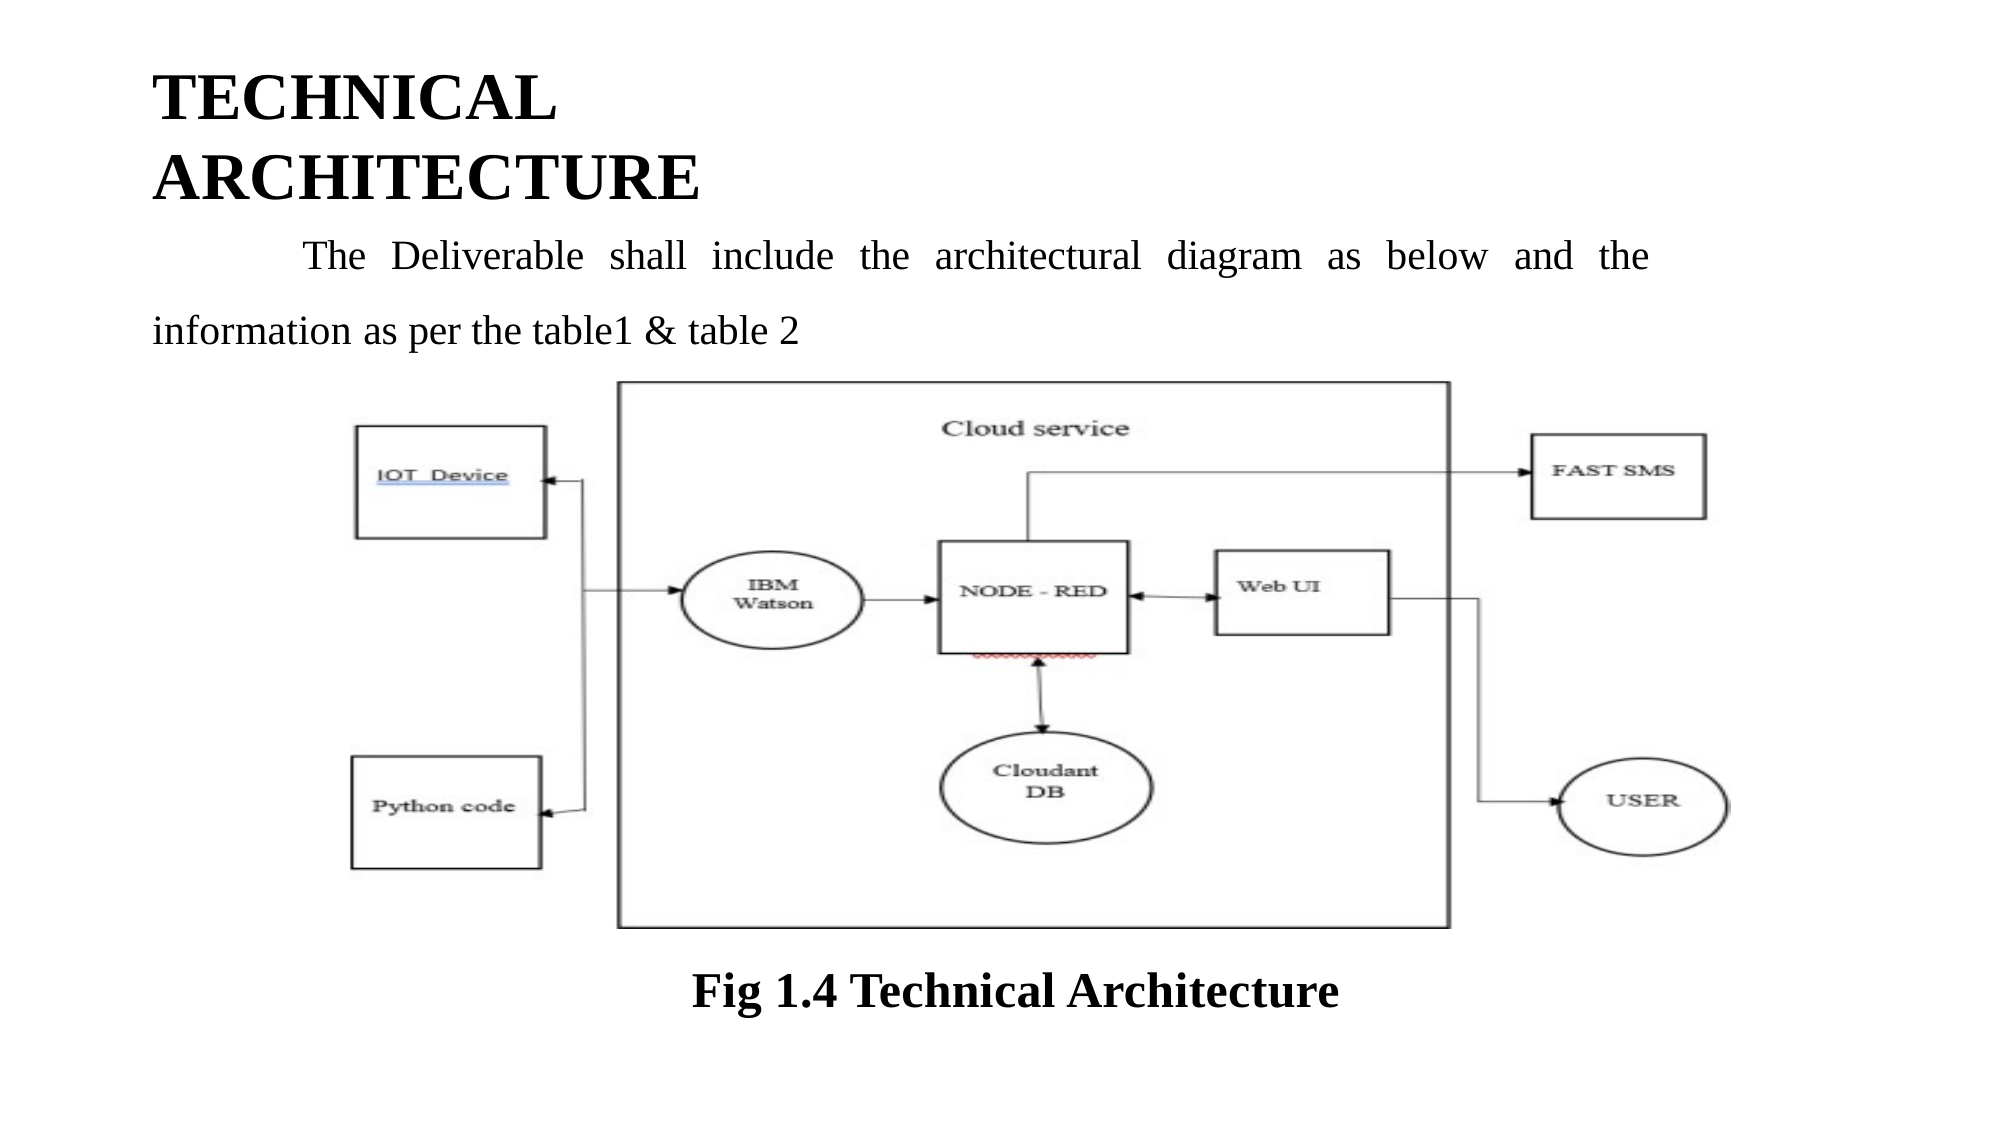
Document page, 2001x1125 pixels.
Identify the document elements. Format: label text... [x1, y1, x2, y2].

text_box The Deliverable shall include the architectural diagram as below and the information as per the table1 & table 2 [150, 200, 1650, 354]
text_box [349, 380, 1731, 929]
text_box Fig 1.4 Technical Architecture [674, 949, 1676, 1025]
text_box TECHNICAL ARCHITECTURE [150, 50, 1120, 200]
